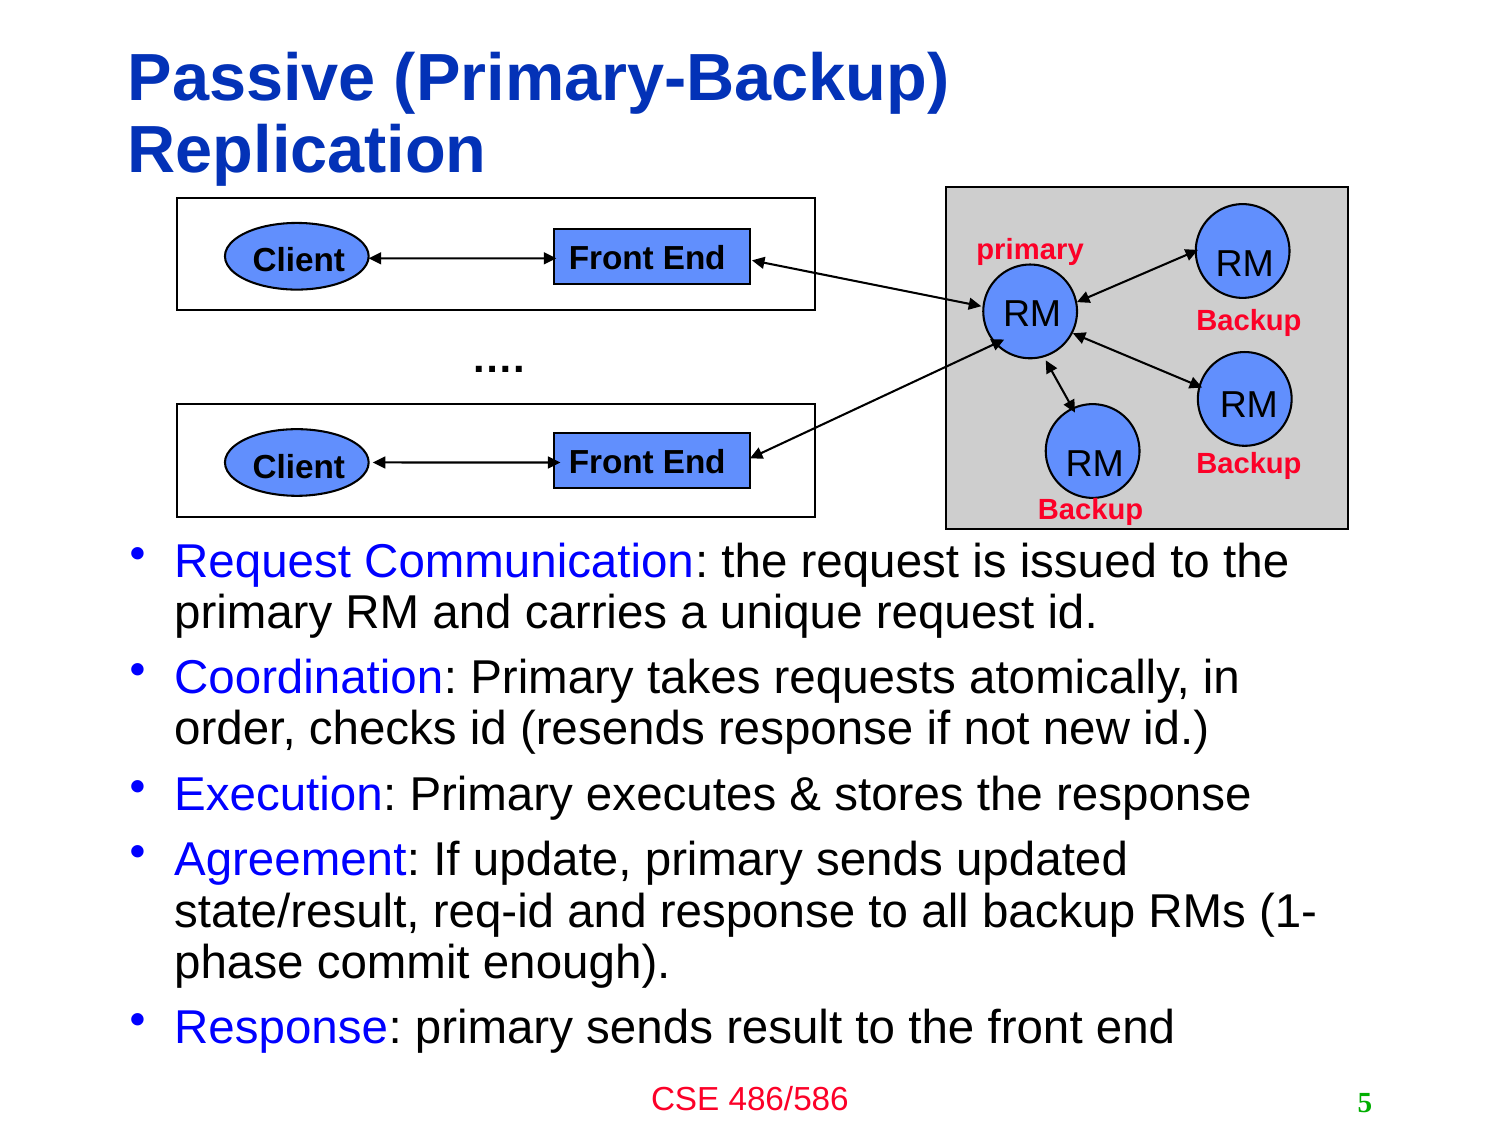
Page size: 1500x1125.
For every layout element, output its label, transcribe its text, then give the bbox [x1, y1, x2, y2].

text_box RM [977, 281, 1088, 341]
text_box [1050, 404, 1136, 431]
text_box [177, 197, 815, 311]
text_box [945, 187, 1348, 530]
text_box [750, 339, 1005, 459]
text_box [1072, 332, 1203, 389]
text_box Backup [1179, 437, 1319, 488]
text_box Client [227, 437, 371, 493]
text_box [1045, 360, 1075, 413]
text_box [1200, 204, 1286, 231]
text_box Front End [554, 433, 750, 488]
text_box [994, 273, 1066, 281]
slide_number 5 [1074, 1076, 1388, 1125]
text_box Backup [1020, 483, 1161, 533]
text_box [368, 252, 557, 265]
text_box [1206, 352, 1284, 372]
text_box RM [1189, 231, 1300, 291]
text_box [177, 404, 815, 517]
text_box [1212, 433, 1277, 437]
text_box [372, 456, 561, 469]
text_box [250, 429, 344, 437]
text_box Client [227, 231, 371, 286]
text_box Front End [554, 229, 750, 284]
text_box [1077, 249, 1198, 303]
text_box primary [960, 222, 1100, 273]
title Passive (Primary-Backup) Replication [112, 53, 1310, 176]
text_box RM [1193, 372, 1305, 433]
text_box [249, 222, 344, 231]
list Request Communication: the request is issued to the primary RM and carries a unique request id. Coordination: Primary takes requests atomically, in order, checks id (resends response if not new id.) Execution: Primary executes & stores the response Agreement: If update, primary sends updated state/result, req-id and response to all backup RMs (1-phase commit enough). Response: primary sends result to the front end [114, 195, 1376, 1067]
text_box [999, 341, 1067, 359]
text_box RM [1039, 431, 1150, 483]
text_box [752, 256, 982, 310]
text_box [264, 286, 330, 290]
text_box …. [389, 322, 607, 388]
text_box Backup [1179, 293, 1319, 344]
